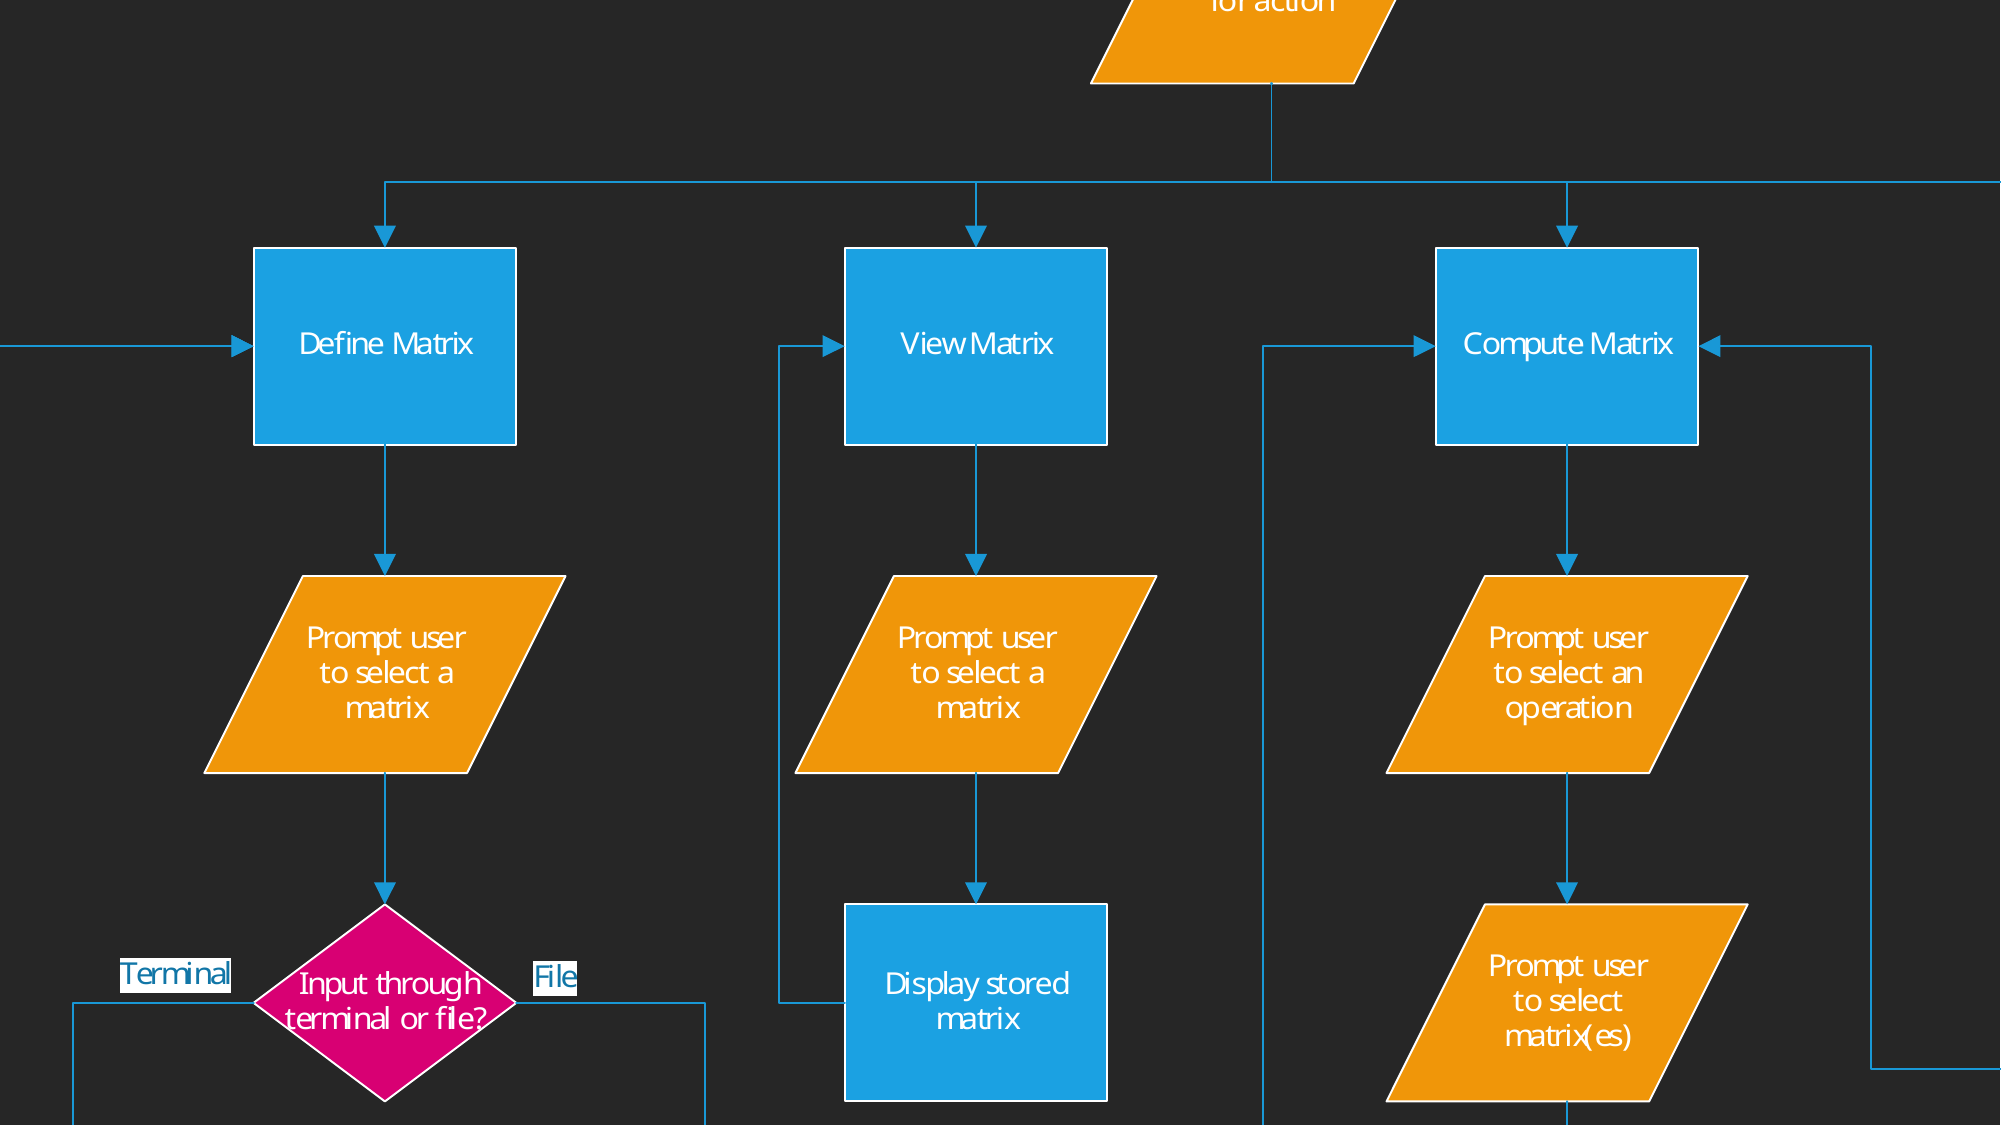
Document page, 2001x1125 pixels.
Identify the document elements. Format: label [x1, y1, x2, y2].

list [0, 0, 2000, 1125]
